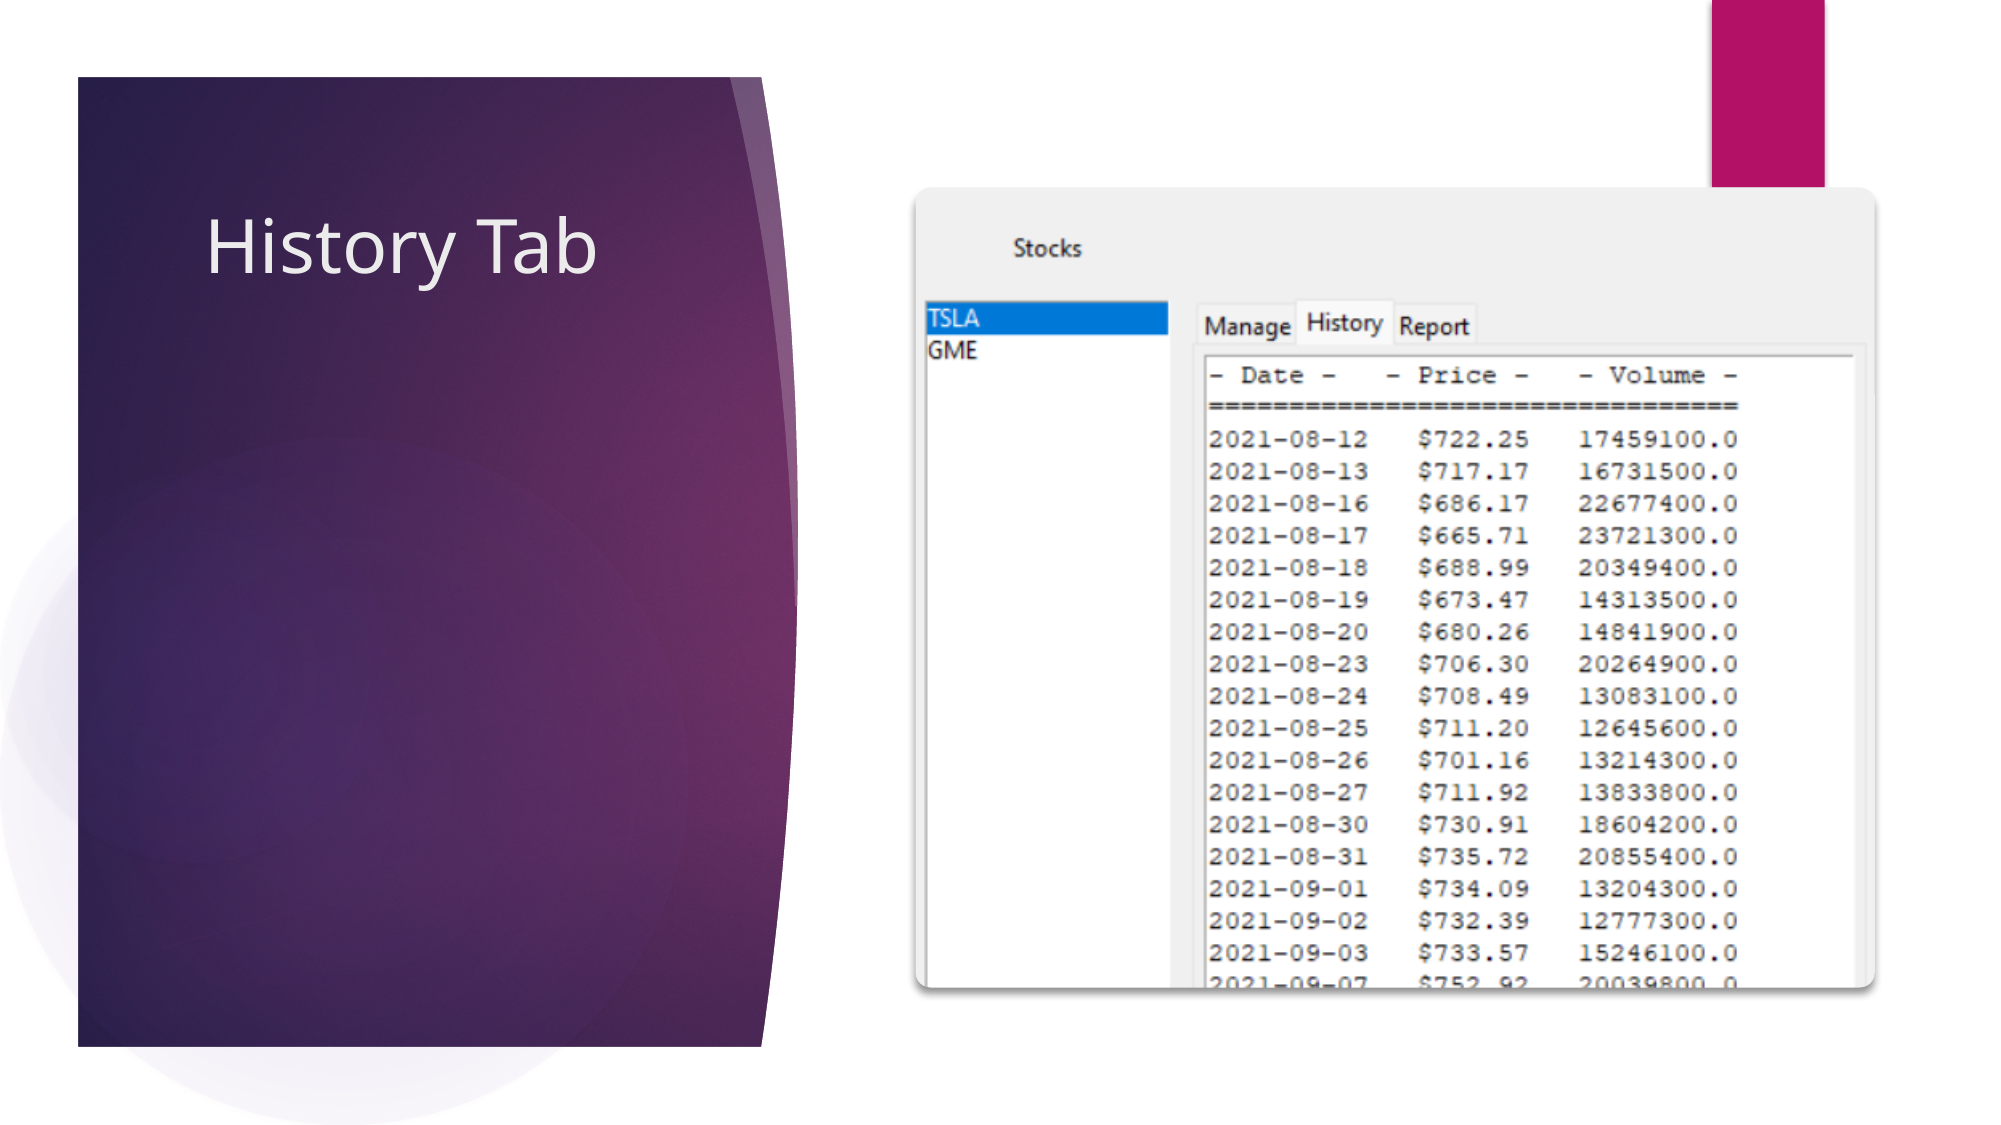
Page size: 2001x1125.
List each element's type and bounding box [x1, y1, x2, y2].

text_box [0, 0, 2000, 1125]
picture [915, 187, 1875, 988]
